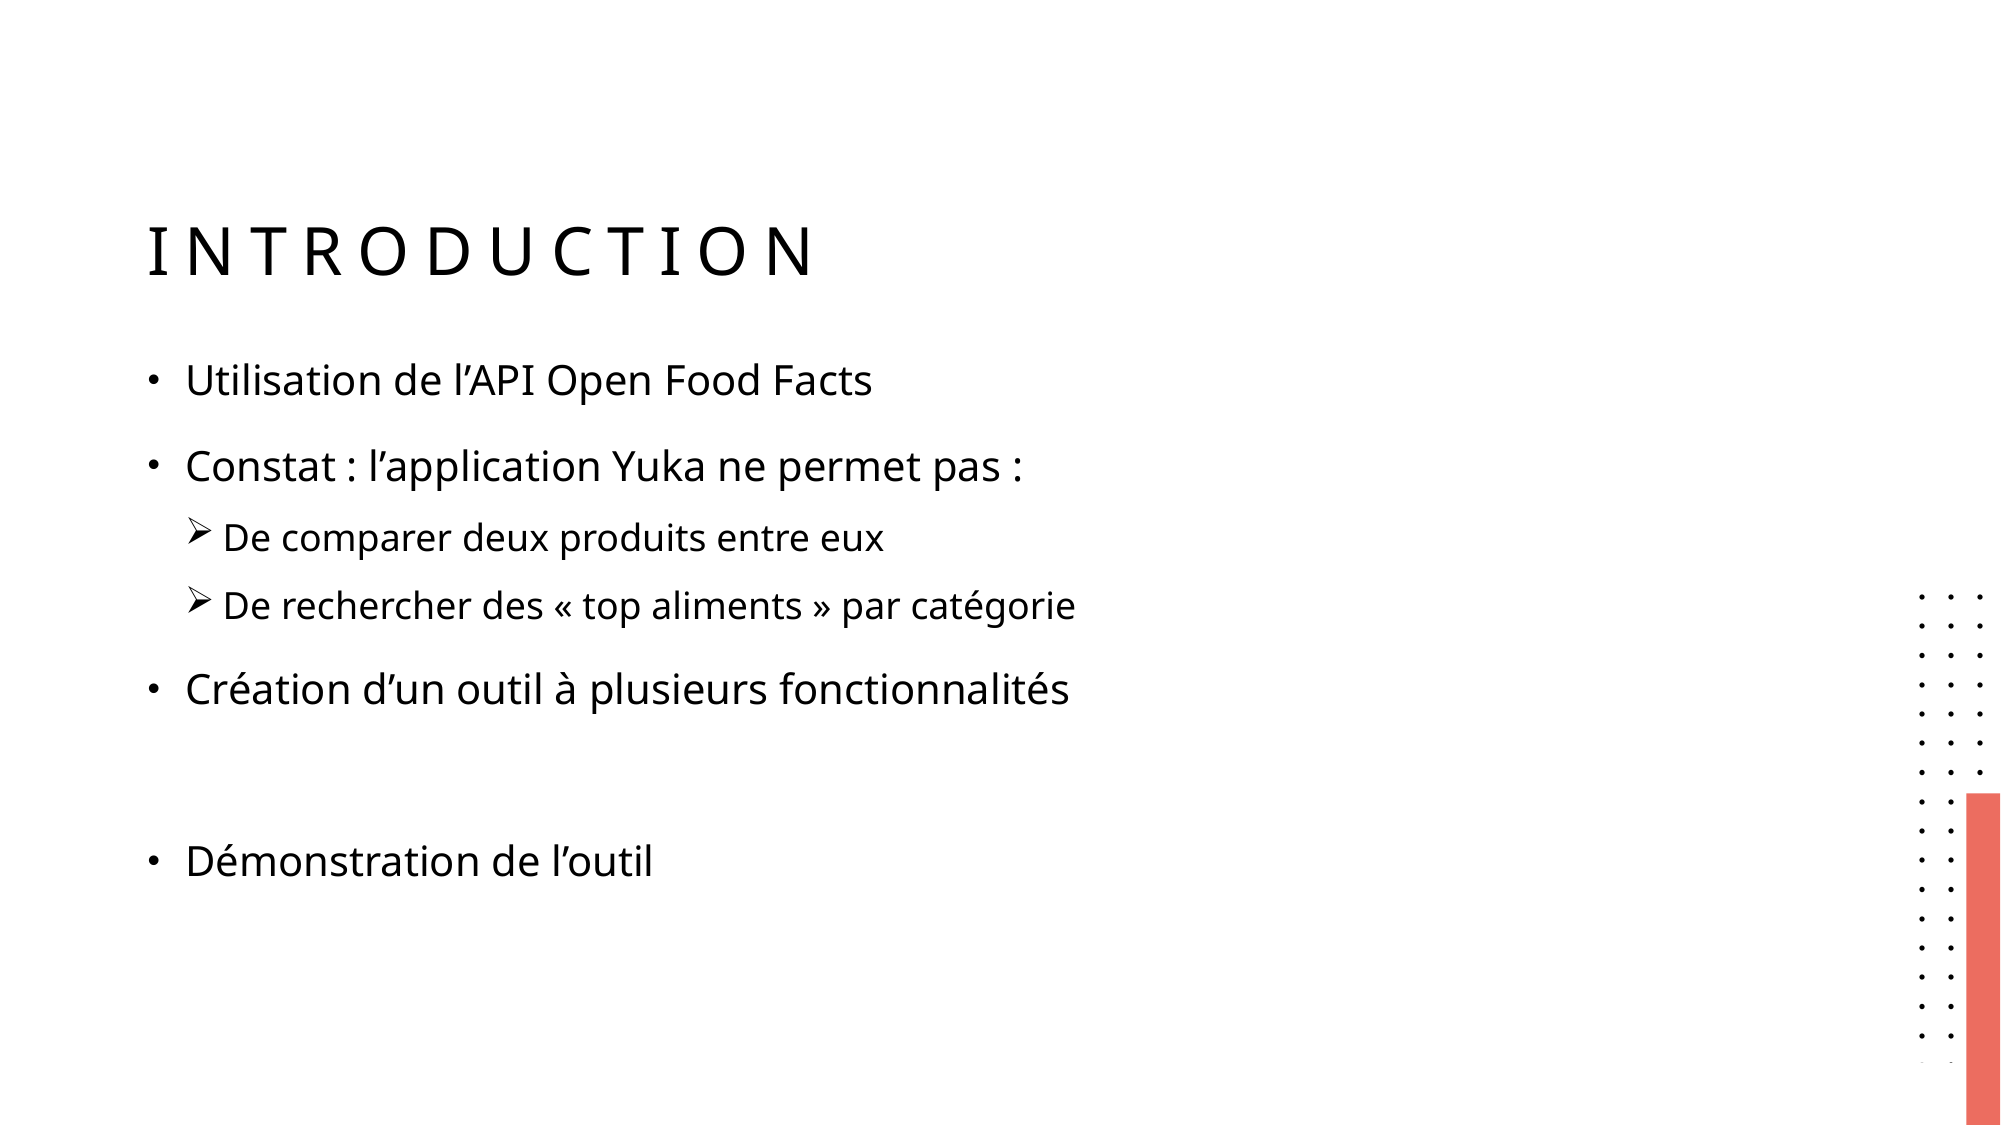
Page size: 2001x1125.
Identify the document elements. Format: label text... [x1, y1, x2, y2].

picture [1907, 582, 1994, 1064]
title Introduction [132, 59, 1832, 296]
list Utilisation de l’API Open Food Facts Constat : l’application Yuka ne permet pas : De comparer deux produits entre eux De rechercher des « top aliments » par catégorie Création d’un outil à plusieurs fonctionnalités Démonstration de l’outil [132, 331, 1832, 1007]
